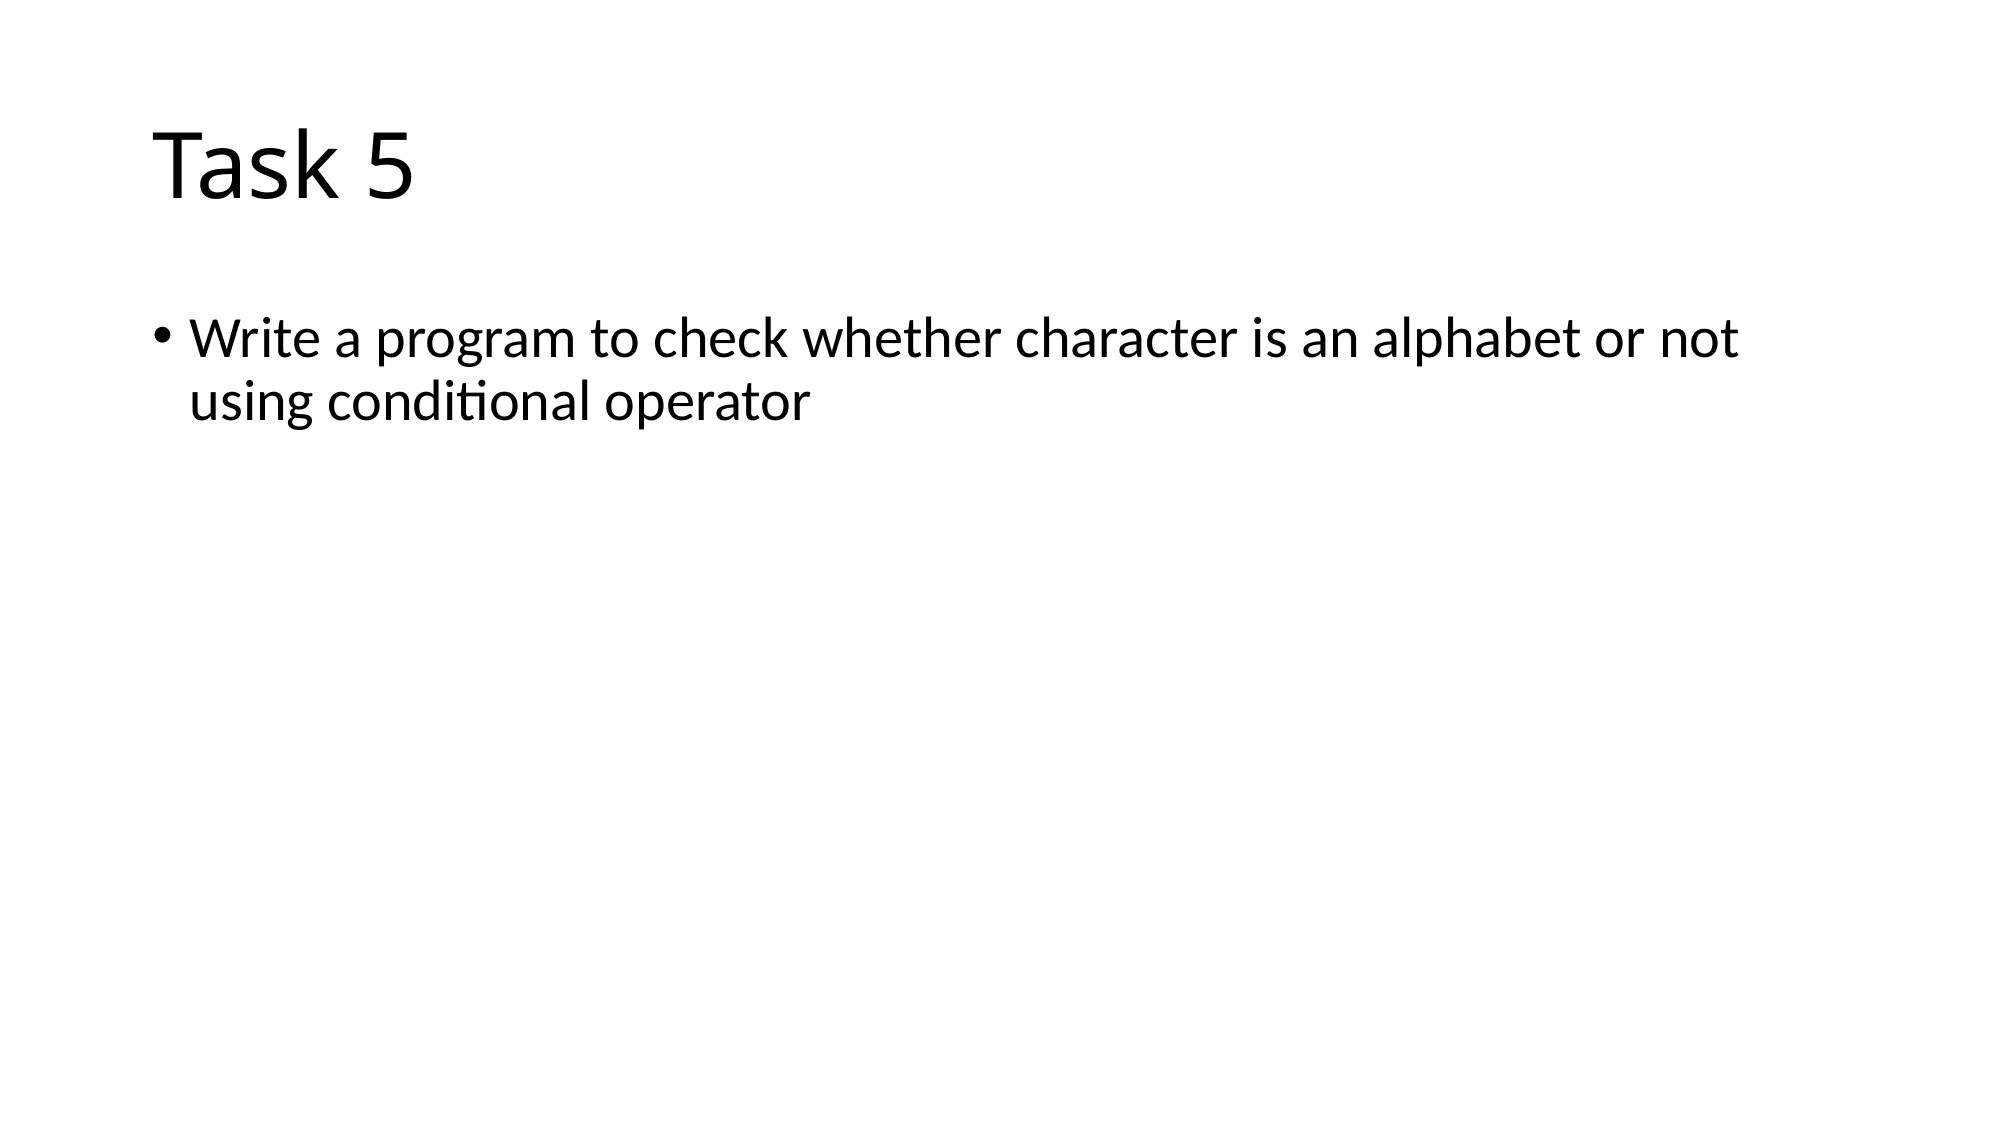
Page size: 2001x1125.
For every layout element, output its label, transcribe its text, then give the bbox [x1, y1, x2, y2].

list Write a program to check whether character is an alphabet or not using conditional operator [137, 299, 1863, 1014]
title Task 5 [137, 59, 1863, 278]
